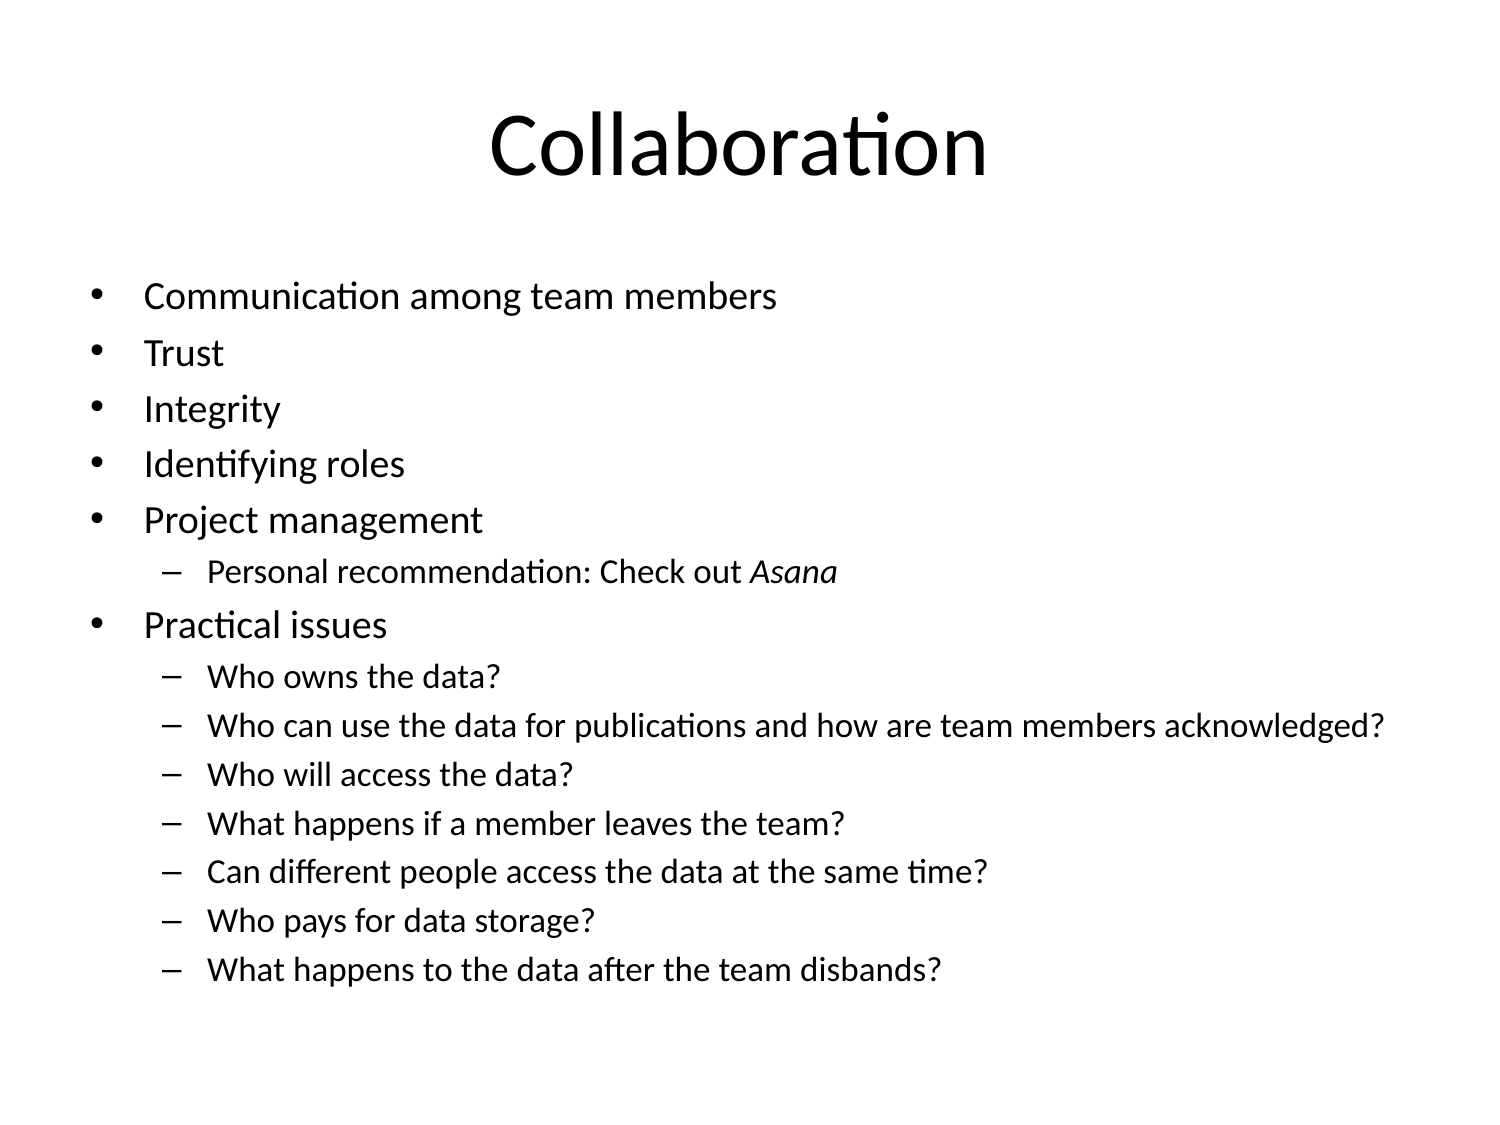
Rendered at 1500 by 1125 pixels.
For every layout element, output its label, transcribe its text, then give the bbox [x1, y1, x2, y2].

title Collaboration [75, 45, 1425, 233]
list Communication among team members Trust Integrity Identifying roles Project management Personal recommendation: Check out Asana Practical issues Who owns the data? Who can use the data for publications and how are team members acknowledged? Who will access the data? What happens if a member leaves the team? Can different people access the data at the same time? Who pays for data storage? What happens to the data after the team disbands? [75, 262, 1425, 1005]
